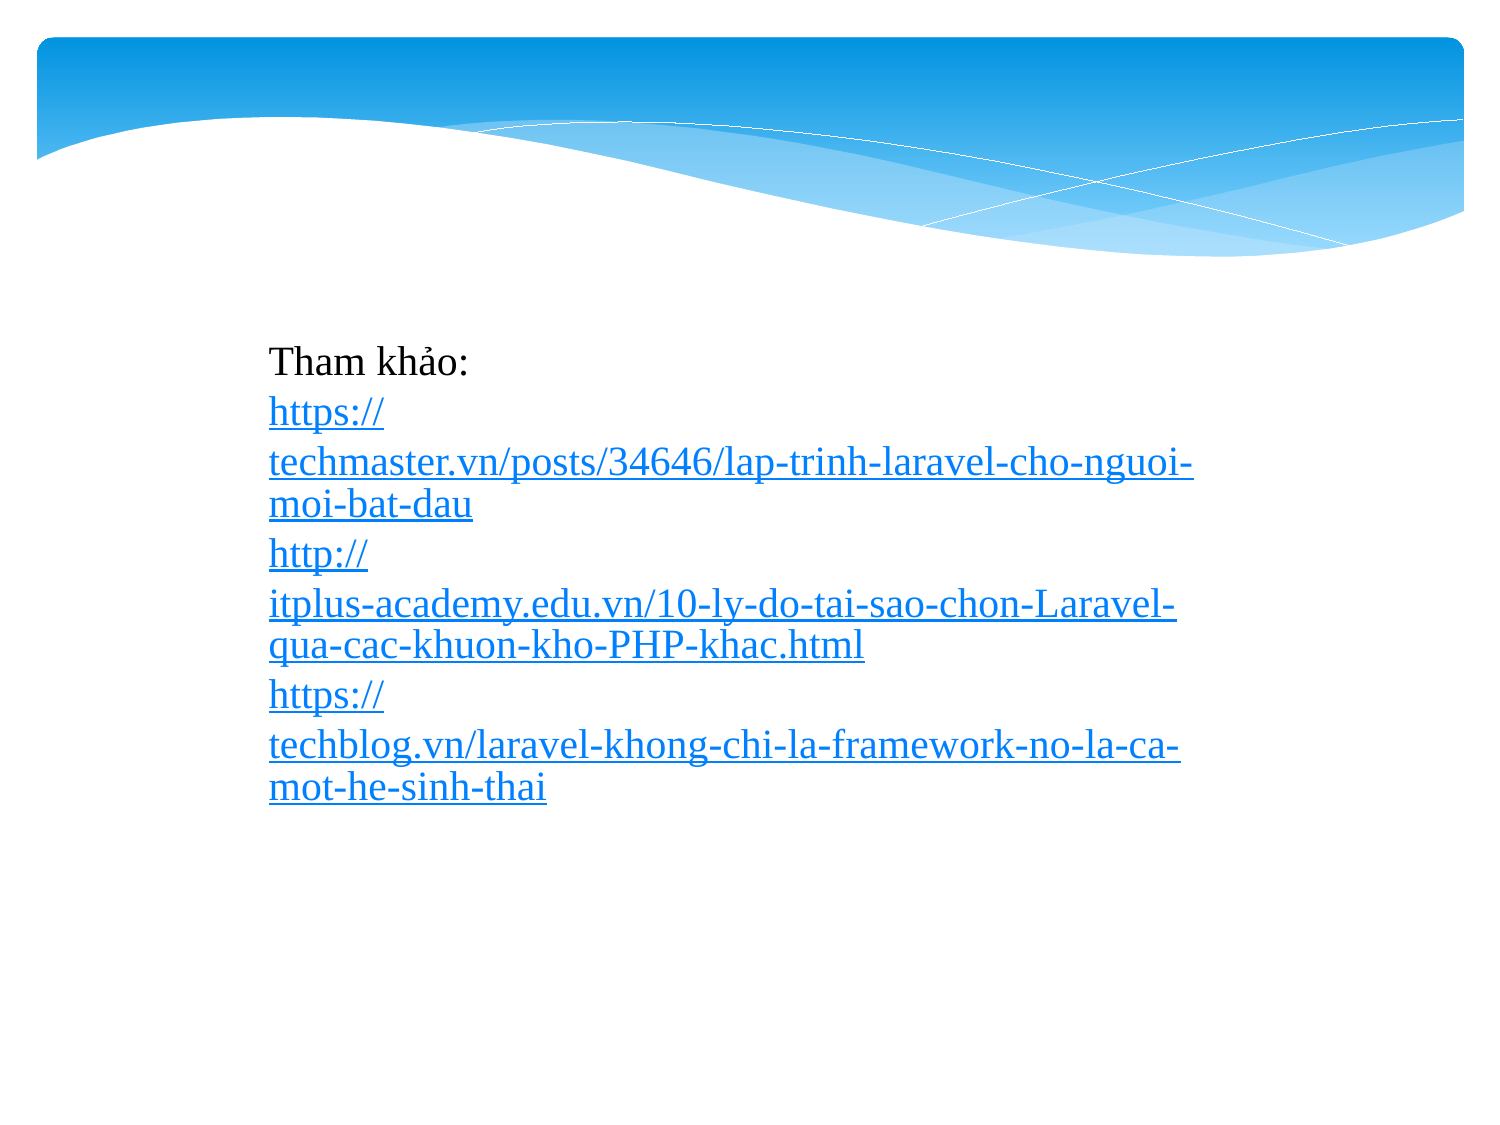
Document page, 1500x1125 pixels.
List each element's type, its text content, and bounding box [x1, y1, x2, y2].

text_box Tham khảo: https://techmaster.vn/posts/34646/lap-trinh-laravel-cho-nguoi-moi-bat-dau http://itplus-academy.edu.vn/10-ly-do-tai-sao-chon-Laravel-qua-cac-khuon-kho-PHP-khac.html https://techblog.vn/laravel-khong-chi-la-framework-no-la-ca-mot-he-sinh-thai [253, 326, 1211, 787]
